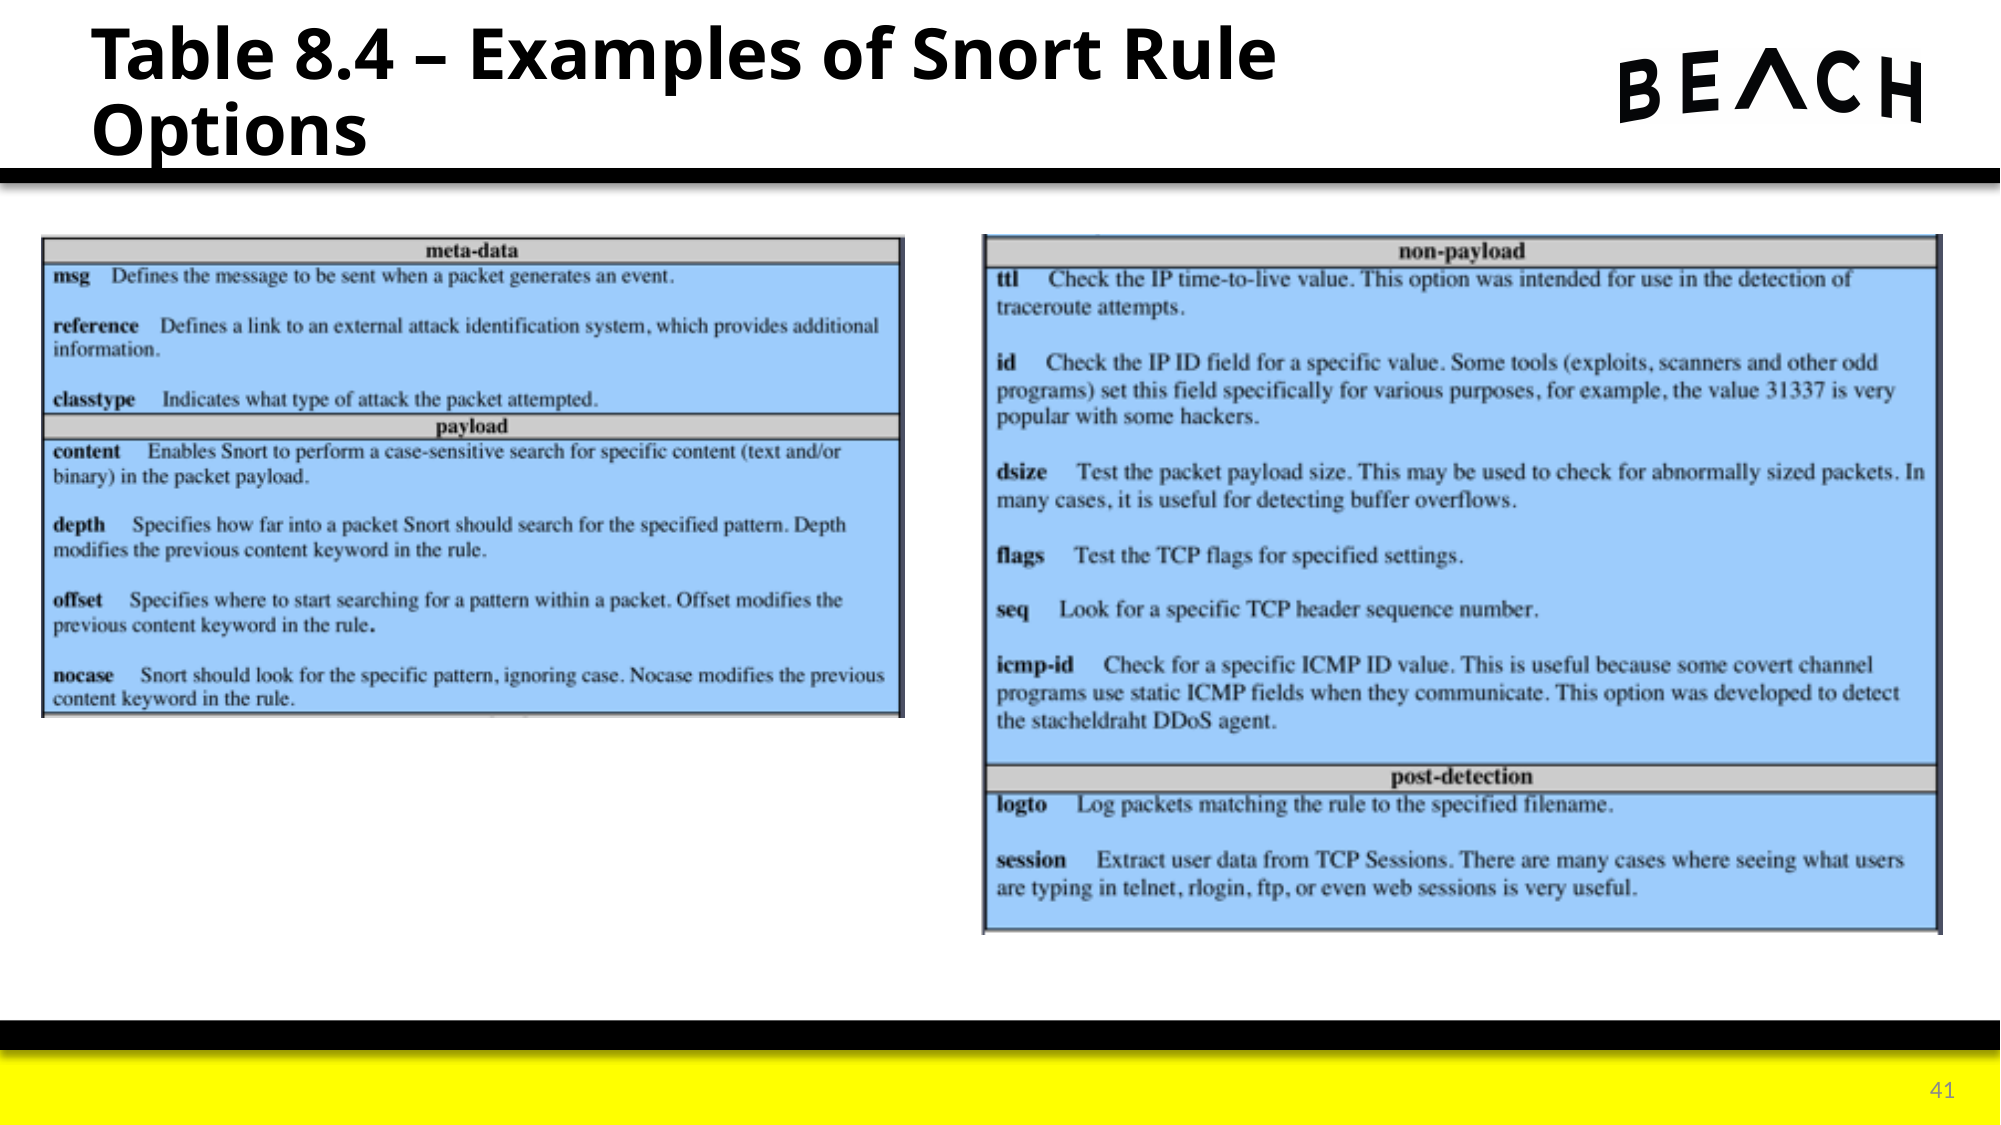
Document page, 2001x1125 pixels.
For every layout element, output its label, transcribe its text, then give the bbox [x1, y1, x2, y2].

picture [981, 234, 1943, 935]
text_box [0, 1020, 2000, 1125]
picture [1620, 48, 1921, 124]
picture [41, 234, 905, 718]
text_box Table 8.4 – Examples of Snort Rule Options [74, 10, 1551, 179]
text_box [0, 167, 2000, 184]
